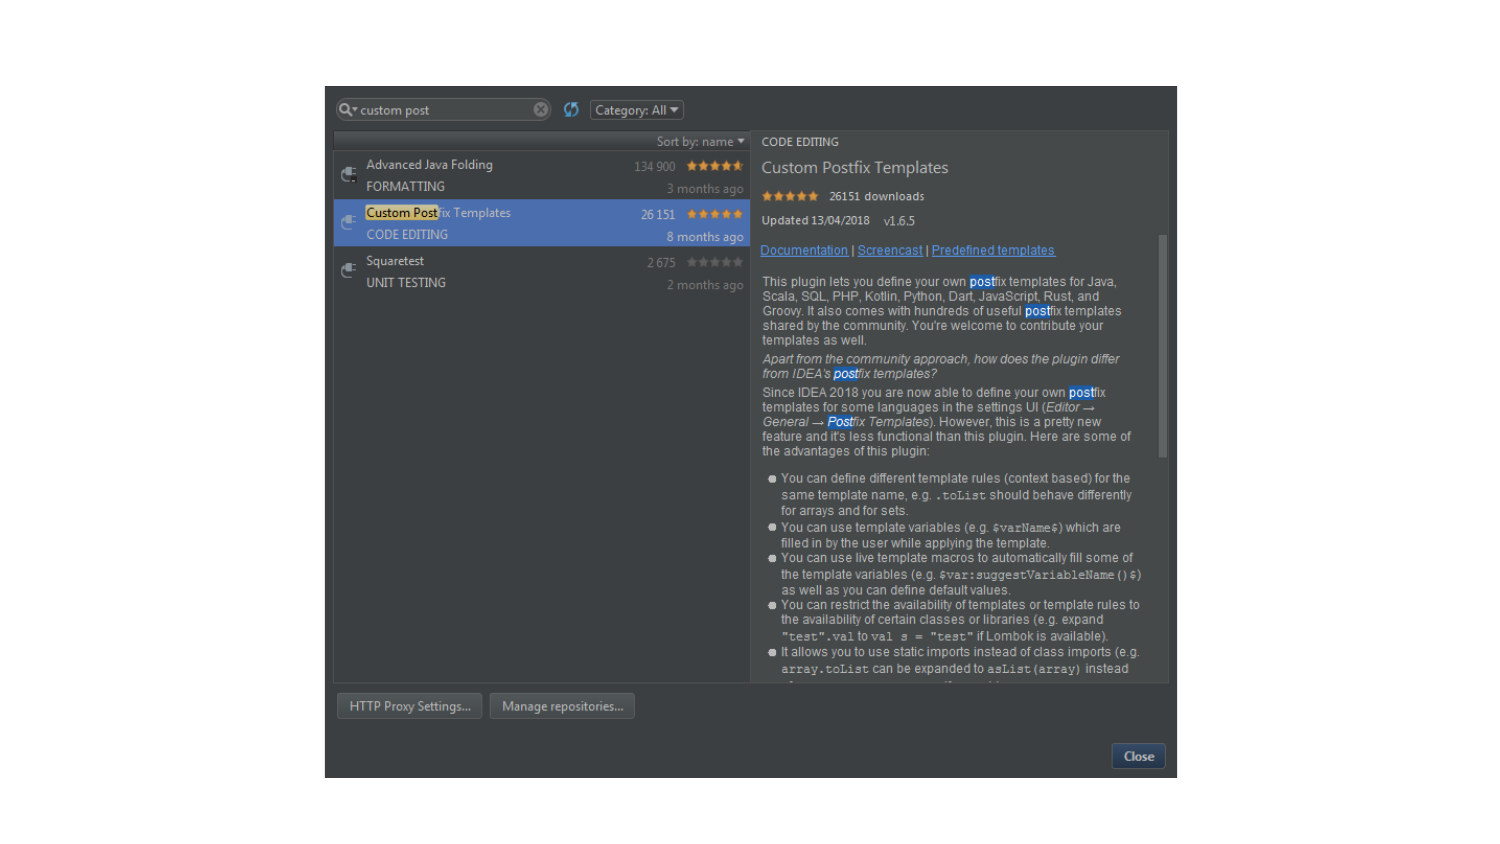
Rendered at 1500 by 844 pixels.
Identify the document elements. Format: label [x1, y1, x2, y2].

picture [324, 86, 1178, 778]
